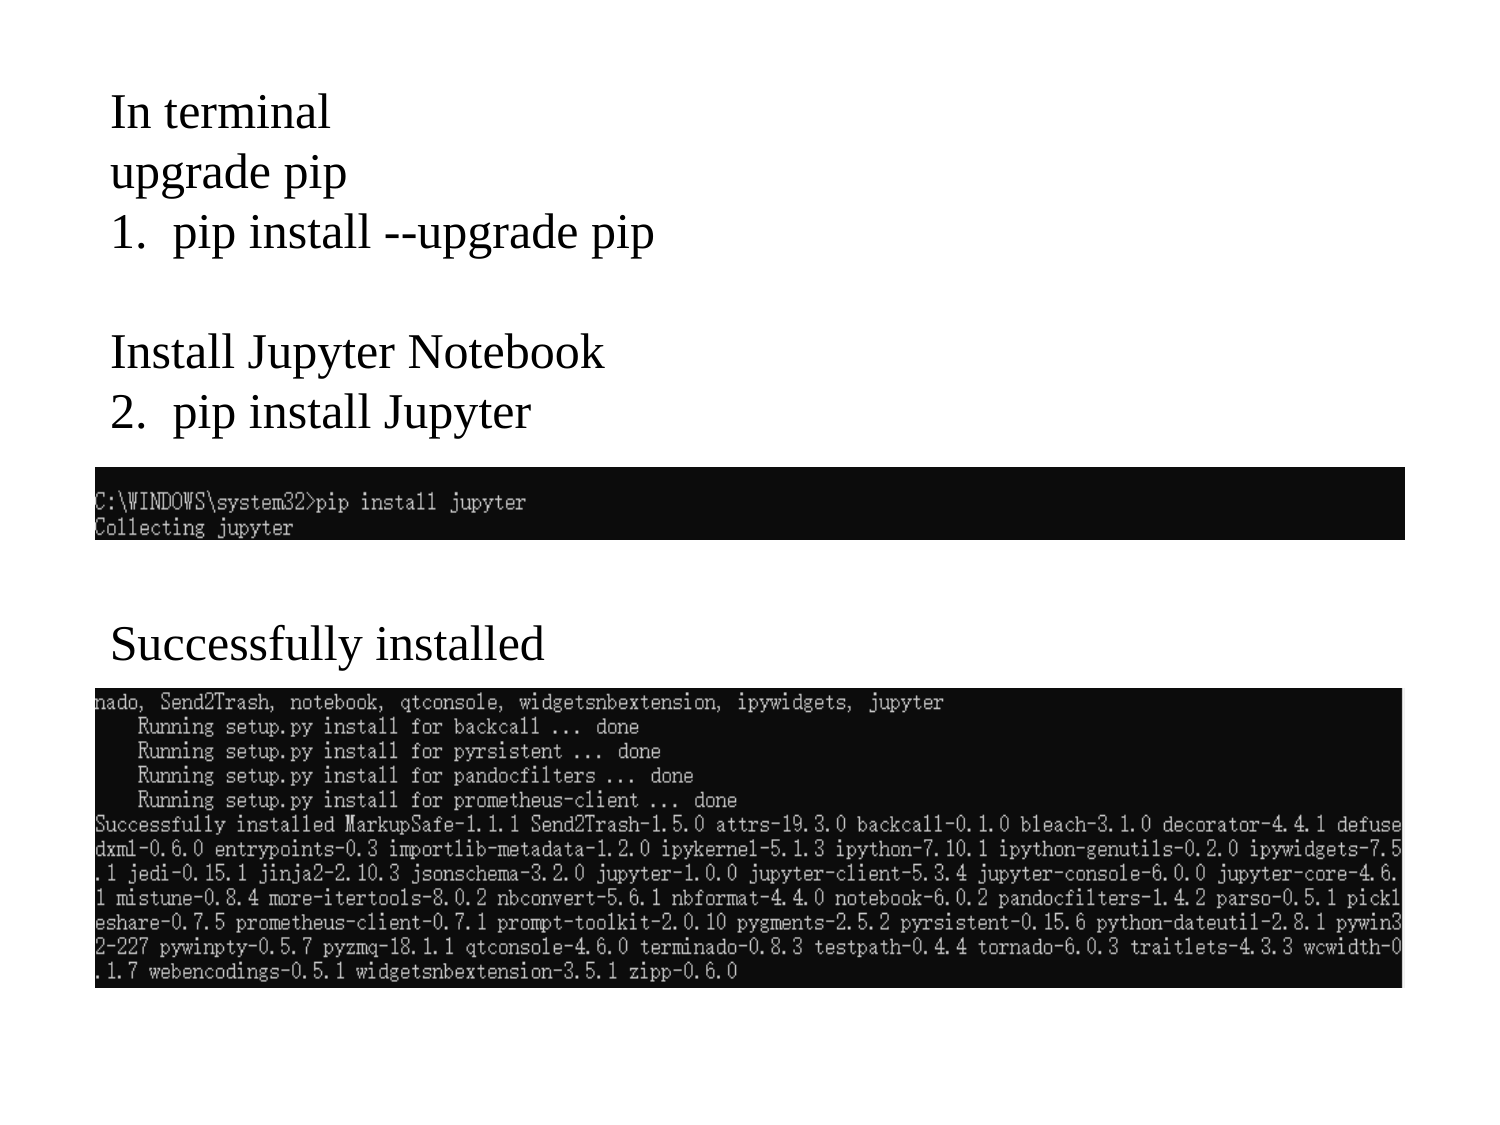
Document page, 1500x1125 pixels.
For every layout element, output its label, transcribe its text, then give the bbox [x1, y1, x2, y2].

picture [95, 688, 1405, 988]
text_box Successfully installed [94, 602, 561, 678]
text_box In terminal upgrade pip 1. pip install --upgrade pip Install Jupyter Notebook 2. pip install Jupyter [95, 71, 823, 447]
picture [95, 467, 1405, 540]
